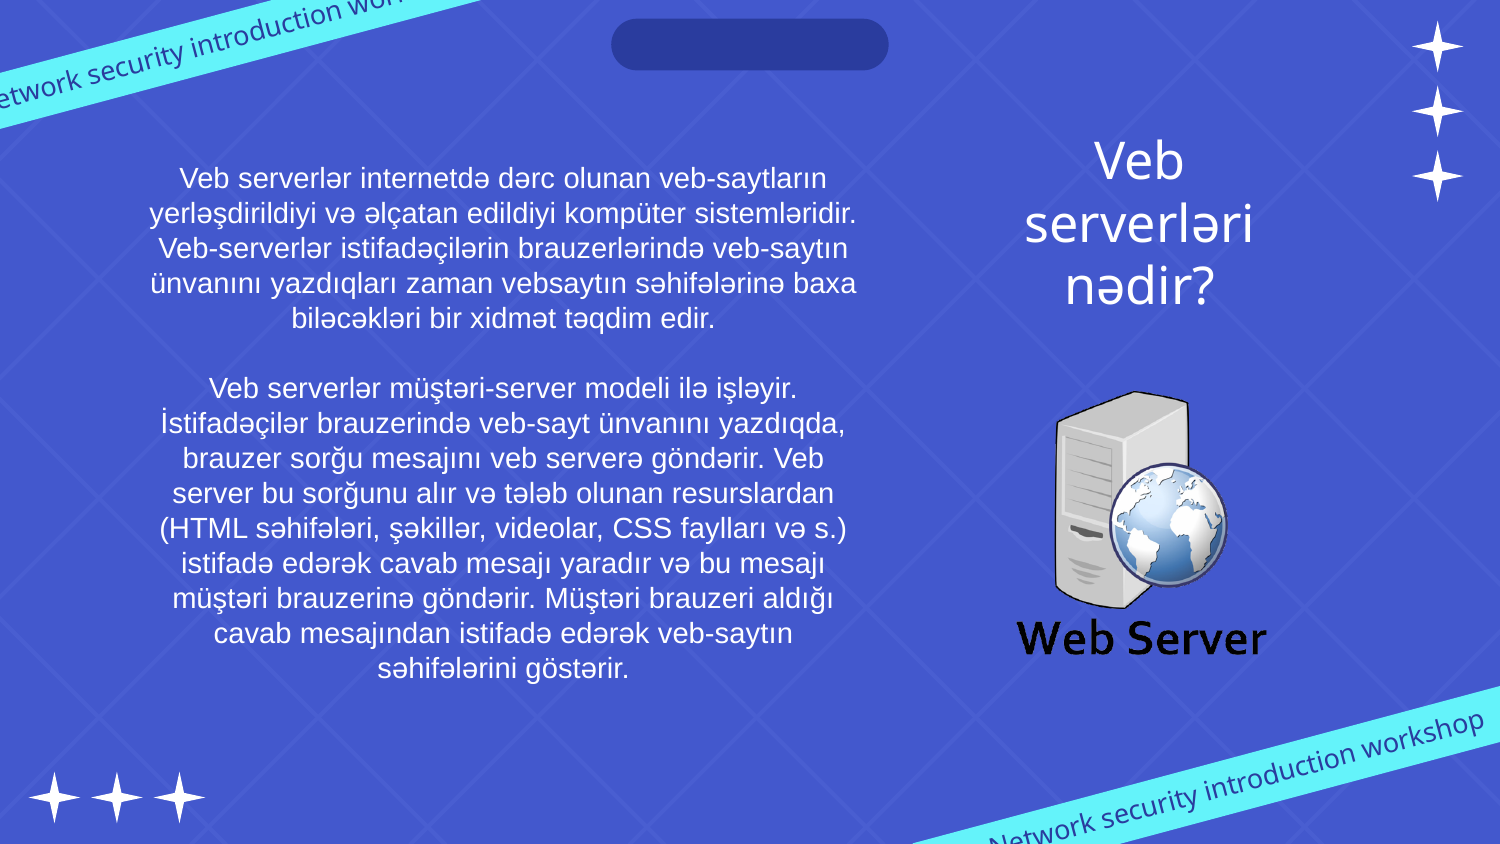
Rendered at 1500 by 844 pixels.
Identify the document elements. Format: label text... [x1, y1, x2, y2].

title Veb serverləri nədir? [961, 176, 1319, 267]
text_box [886, 757, 1500, 813]
picture [1007, 364, 1276, 686]
subtitle Veb serverlər internetdə dərc olunan veb-saytların yerləşdirildiyi və əlçatan edildiyi kompüter sistemləridir. Veb-serverlər istifadəçilərin brauzerlərində veb-saytın ünvanını yazdıqları zaman vebsaytın səhifələrinə baxa biləcəkləri bir xidmət təqdim edir. Veb serverlər müştəri-server modeli ilə işləyir. İstifadəçilər brauzerində veb-sayt ünvanını yazdıqda, brauzer sorğu mesajını veb serverə göndərir. Veb server bu sorğunu alır və tələb olunan resurslardan (HTML səhifələri, şəkillər, videolar, CSS faylları və s.) istifadə edərək cavab mesajı yaradır və bu mesajı müştəri brauzerinə göndərir. Müştəri brauzeri aldığı cavab mesajından istifadə edərək veb-saytın səhifələrini göstərir. [129, 300, 878, 544]
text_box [0, 14, 570, 69]
